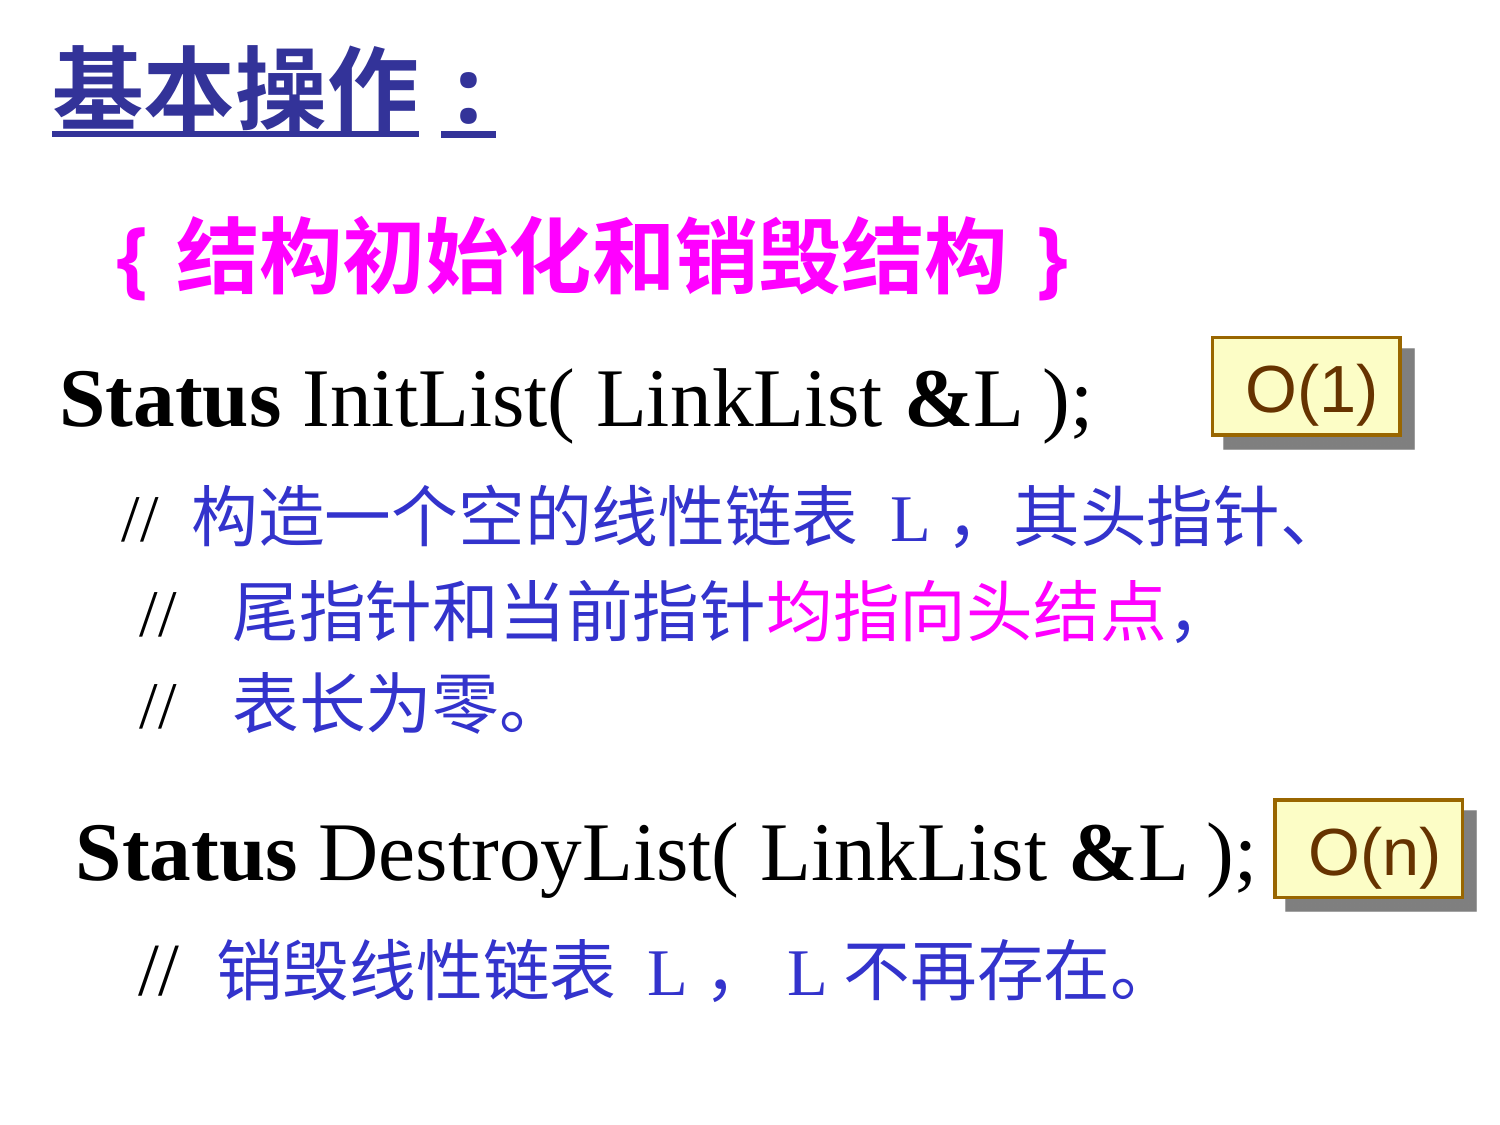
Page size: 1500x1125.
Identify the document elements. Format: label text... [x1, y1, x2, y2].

text_box Status InitList( LinkList &L ); // 构造一个空的线性链表 L，其头指针、 // 尾指针和当前指针均指向头结点， // 表长为零。 [44, 320, 1362, 750]
text_box O(1) [1212, 337, 1400, 436]
text_box {结构初始化和销毁结构} [91, 182, 1094, 312]
text_box O(n) [1275, 799, 1463, 898]
text_box 基本操作: [37, 24, 775, 150]
text_box Status DestroyList( LinkList &L ); // 销毁线性链表 L，L不再存在。 [61, 774, 1273, 1020]
